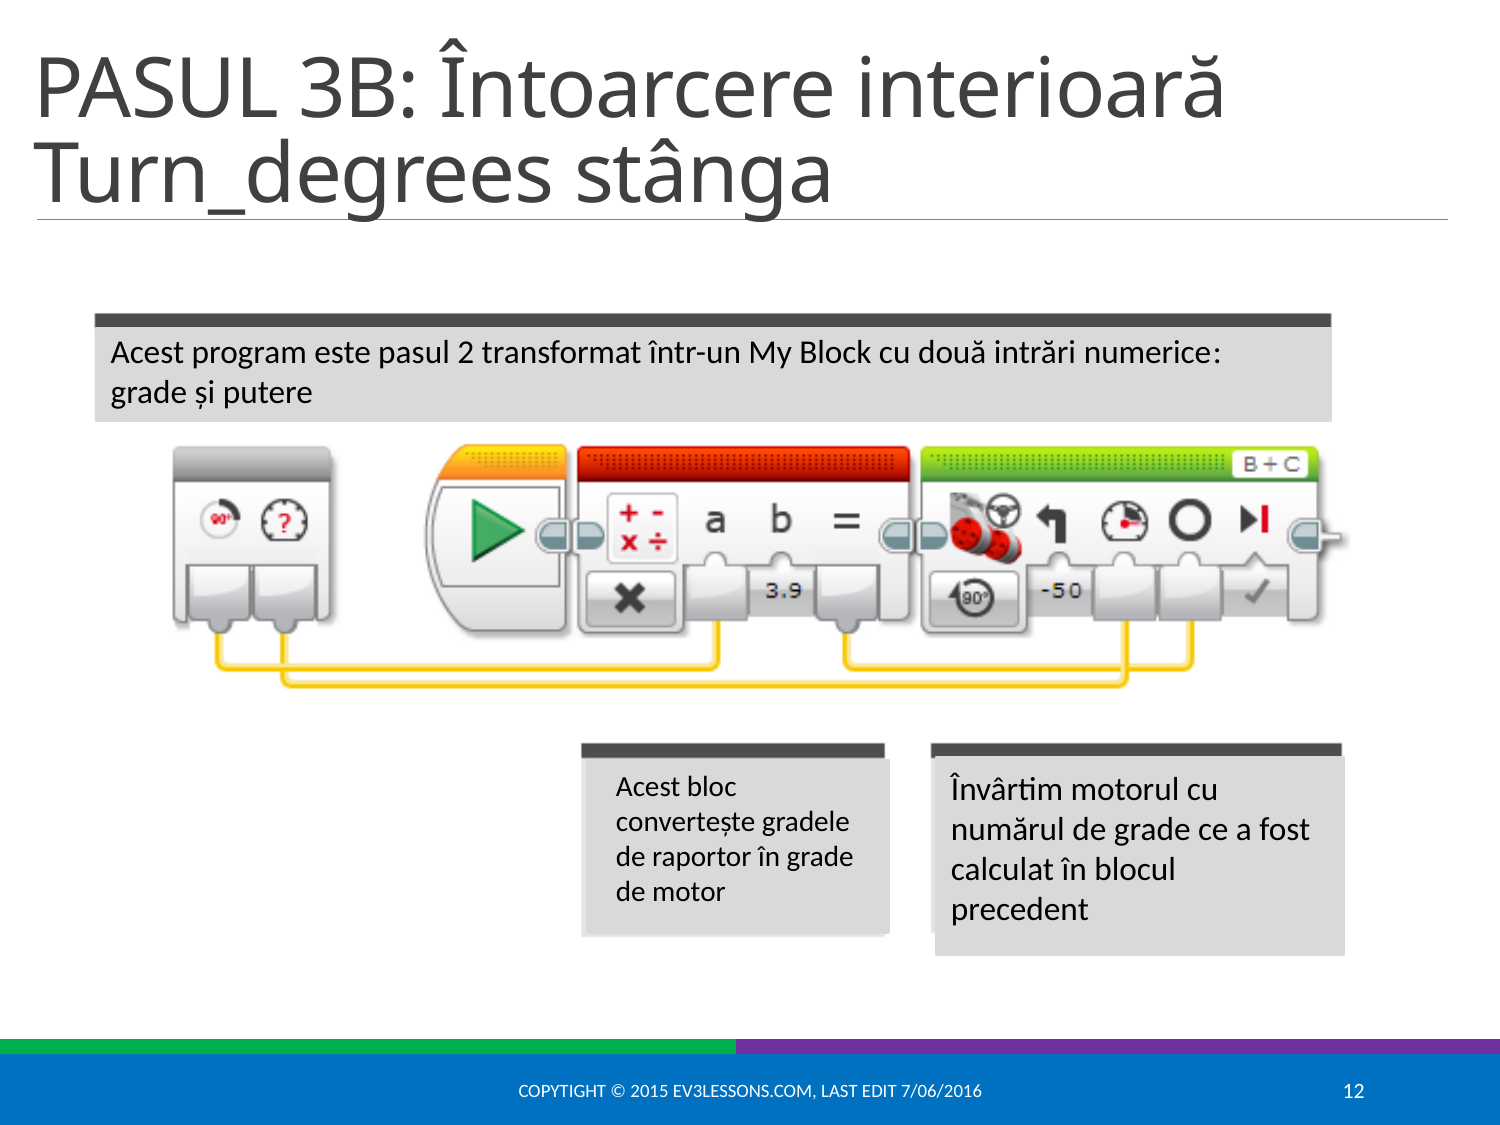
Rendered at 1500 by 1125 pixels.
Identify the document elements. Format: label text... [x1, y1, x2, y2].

picture [65, 281, 1370, 971]
footer Copytight © 2015 EV3Lessons.com, Last edit 7/06/2016 [453, 1059, 1047, 1120]
slide_number 12 [1218, 1059, 1380, 1120]
title PASUL 3B: Întoarcere interioară Turn_degrees stânga [18, 83, 1500, 227]
